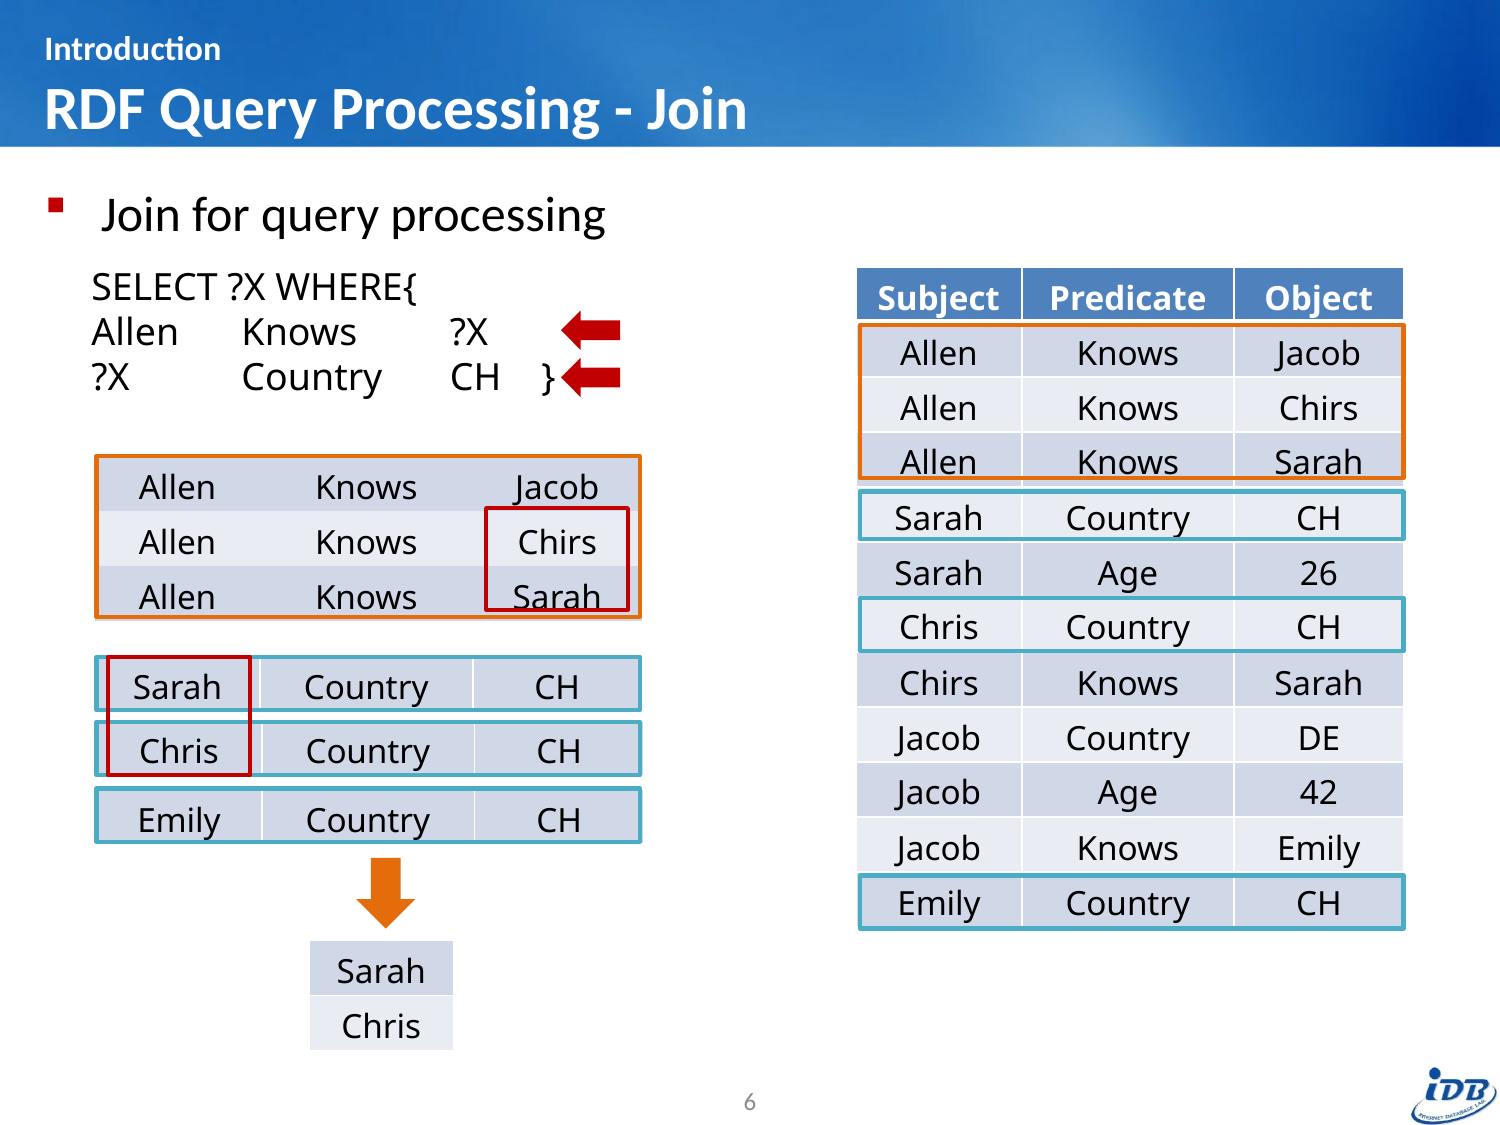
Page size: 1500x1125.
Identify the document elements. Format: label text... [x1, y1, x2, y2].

table_cell Age [1023, 543, 1233, 596]
text_box [484, 506, 630, 612]
text_box [94, 786, 642, 844]
text_box [94, 720, 106, 777]
text_box [106, 655, 252, 777]
text_box [858, 489, 1406, 541]
table_cell Age [1023, 763, 1233, 816]
list Join for query processing [29, 174, 1471, 1071]
title Introduction RDF Query Processing - Join [29, 19, 1471, 149]
table_cell 42 [1235, 763, 1403, 816]
picture [0, 0, 1500, 1125]
text_box [354, 855, 418, 931]
table_cell Chris [310, 996, 453, 1050]
table_cell Emily [1235, 818, 1403, 871]
table_cell Chirs [857, 653, 1021, 706]
text_box SELECT ?X WHERE{ Allen Knows ?X ?X Country CH } [76, 255, 739, 405]
table_cell 26 [1235, 543, 1403, 596]
table_header Predicate [1023, 268, 1233, 319]
table_header Subject [857, 268, 1021, 319]
text_box [94, 655, 106, 712]
table_cell Allen [857, 433, 1021, 486]
table_header Object [1235, 268, 1403, 319]
table_cell DE [1235, 708, 1403, 761]
table_cell Knows [1023, 480, 1233, 486]
text_box [858, 596, 1406, 653]
table_cell Sarah [1235, 653, 1403, 706]
table_cell Jacob [857, 763, 1021, 816]
table_cell Sarah [1235, 480, 1403, 486]
text_box [252, 720, 642, 777]
table_header Sarah [310, 941, 453, 995]
table_cell Sarah [857, 543, 1021, 596]
table_cell Knows [1023, 653, 1233, 706]
text_box [858, 323, 1406, 480]
table_cell Knows [1023, 818, 1233, 871]
text_box [252, 655, 642, 712]
slide_number 6 [684, 1082, 816, 1118]
text_box [94, 454, 642, 619]
table_cell Country [1023, 708, 1233, 761]
table_cell Jacob [857, 708, 1021, 761]
text_box [858, 873, 1406, 931]
text_box [558, 355, 623, 400]
table_cell Jacob [857, 818, 1021, 871]
text_box [558, 308, 623, 352]
